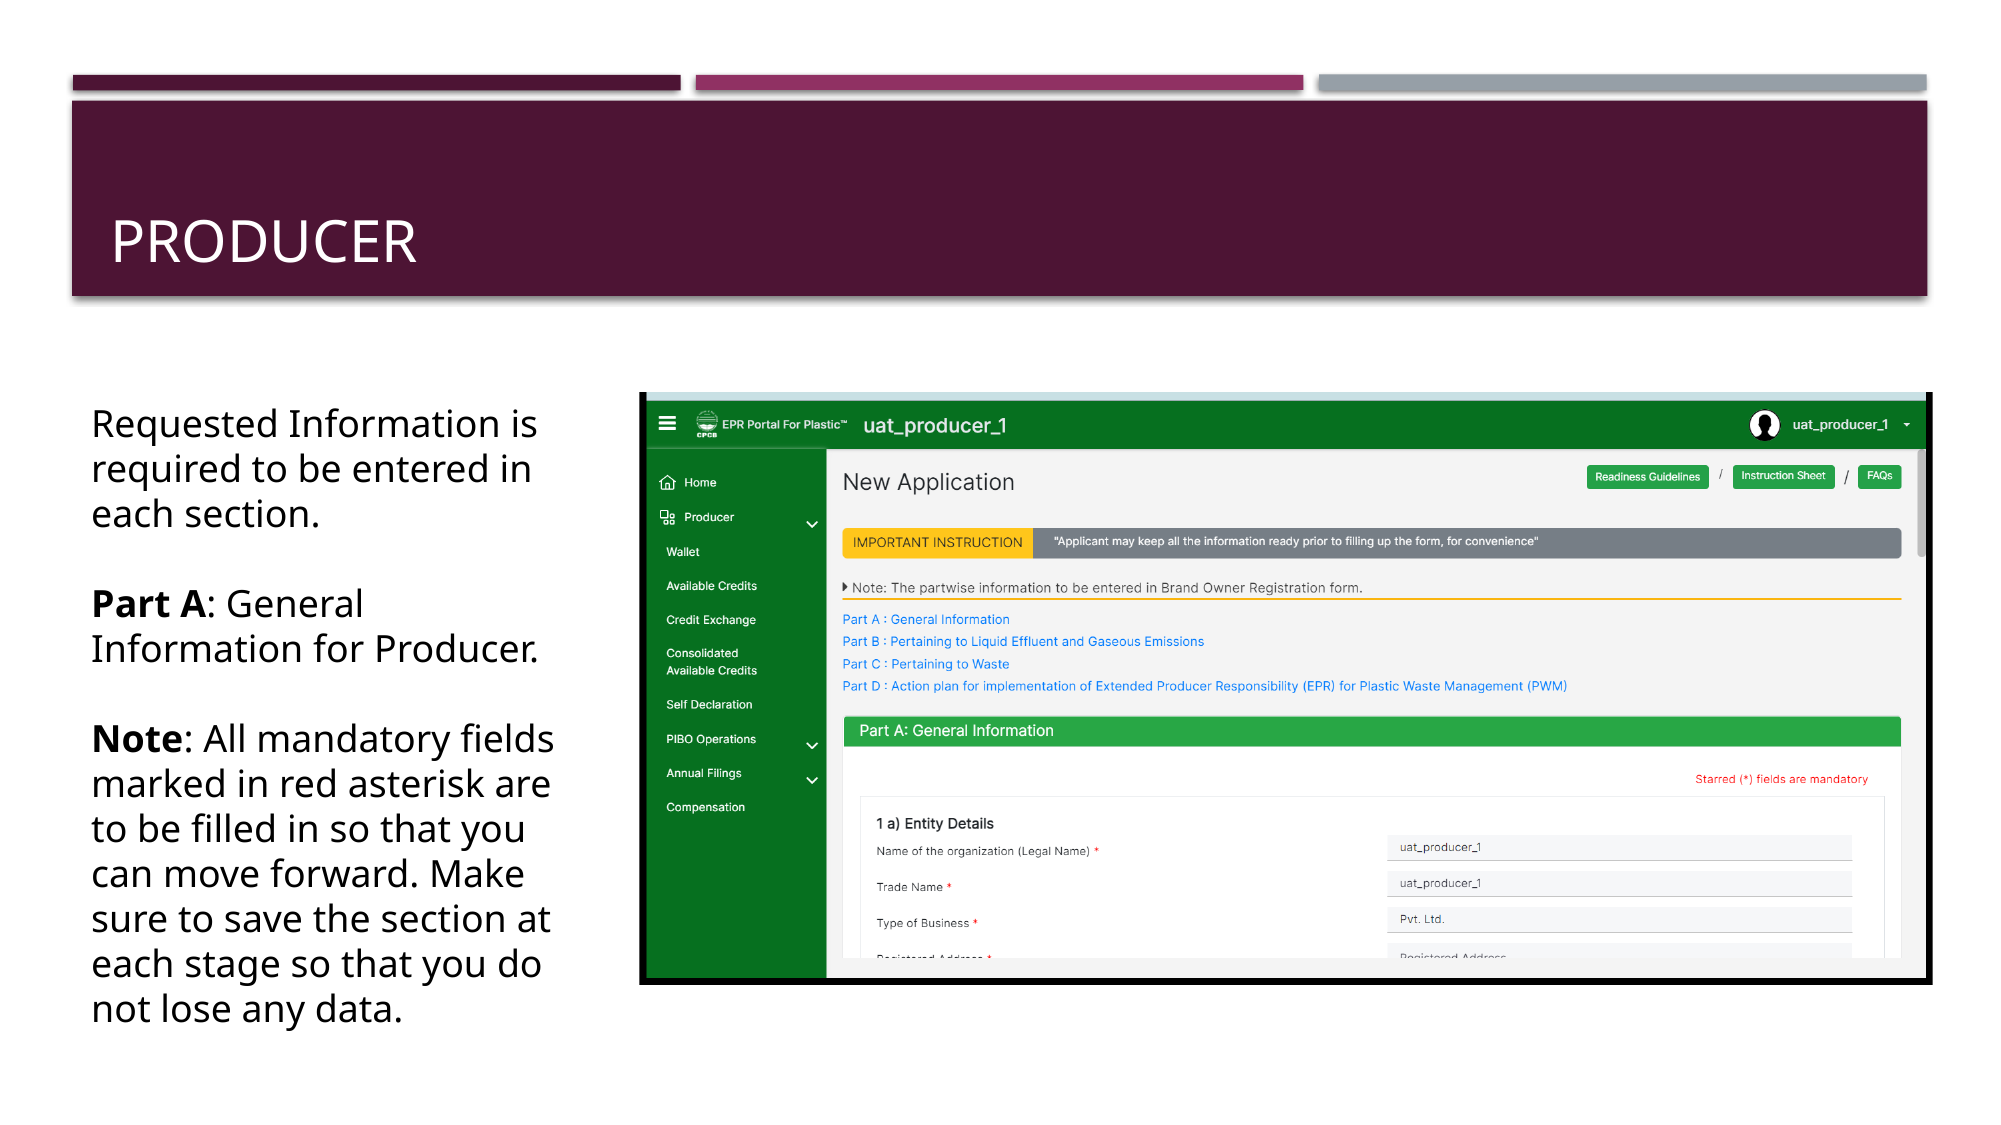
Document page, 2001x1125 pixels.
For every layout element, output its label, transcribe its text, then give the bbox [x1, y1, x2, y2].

title Producer [95, 115, 1905, 282]
text_box Requested Information is required to be entered in each section. Part A: General Information for Producer. Note: All mandatory fields marked in red asterisk are to be filled in so that you can move forward. Make sure to save the section at each stage so that you do not lose any data. [76, 392, 600, 1038]
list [638, 392, 1934, 986]
